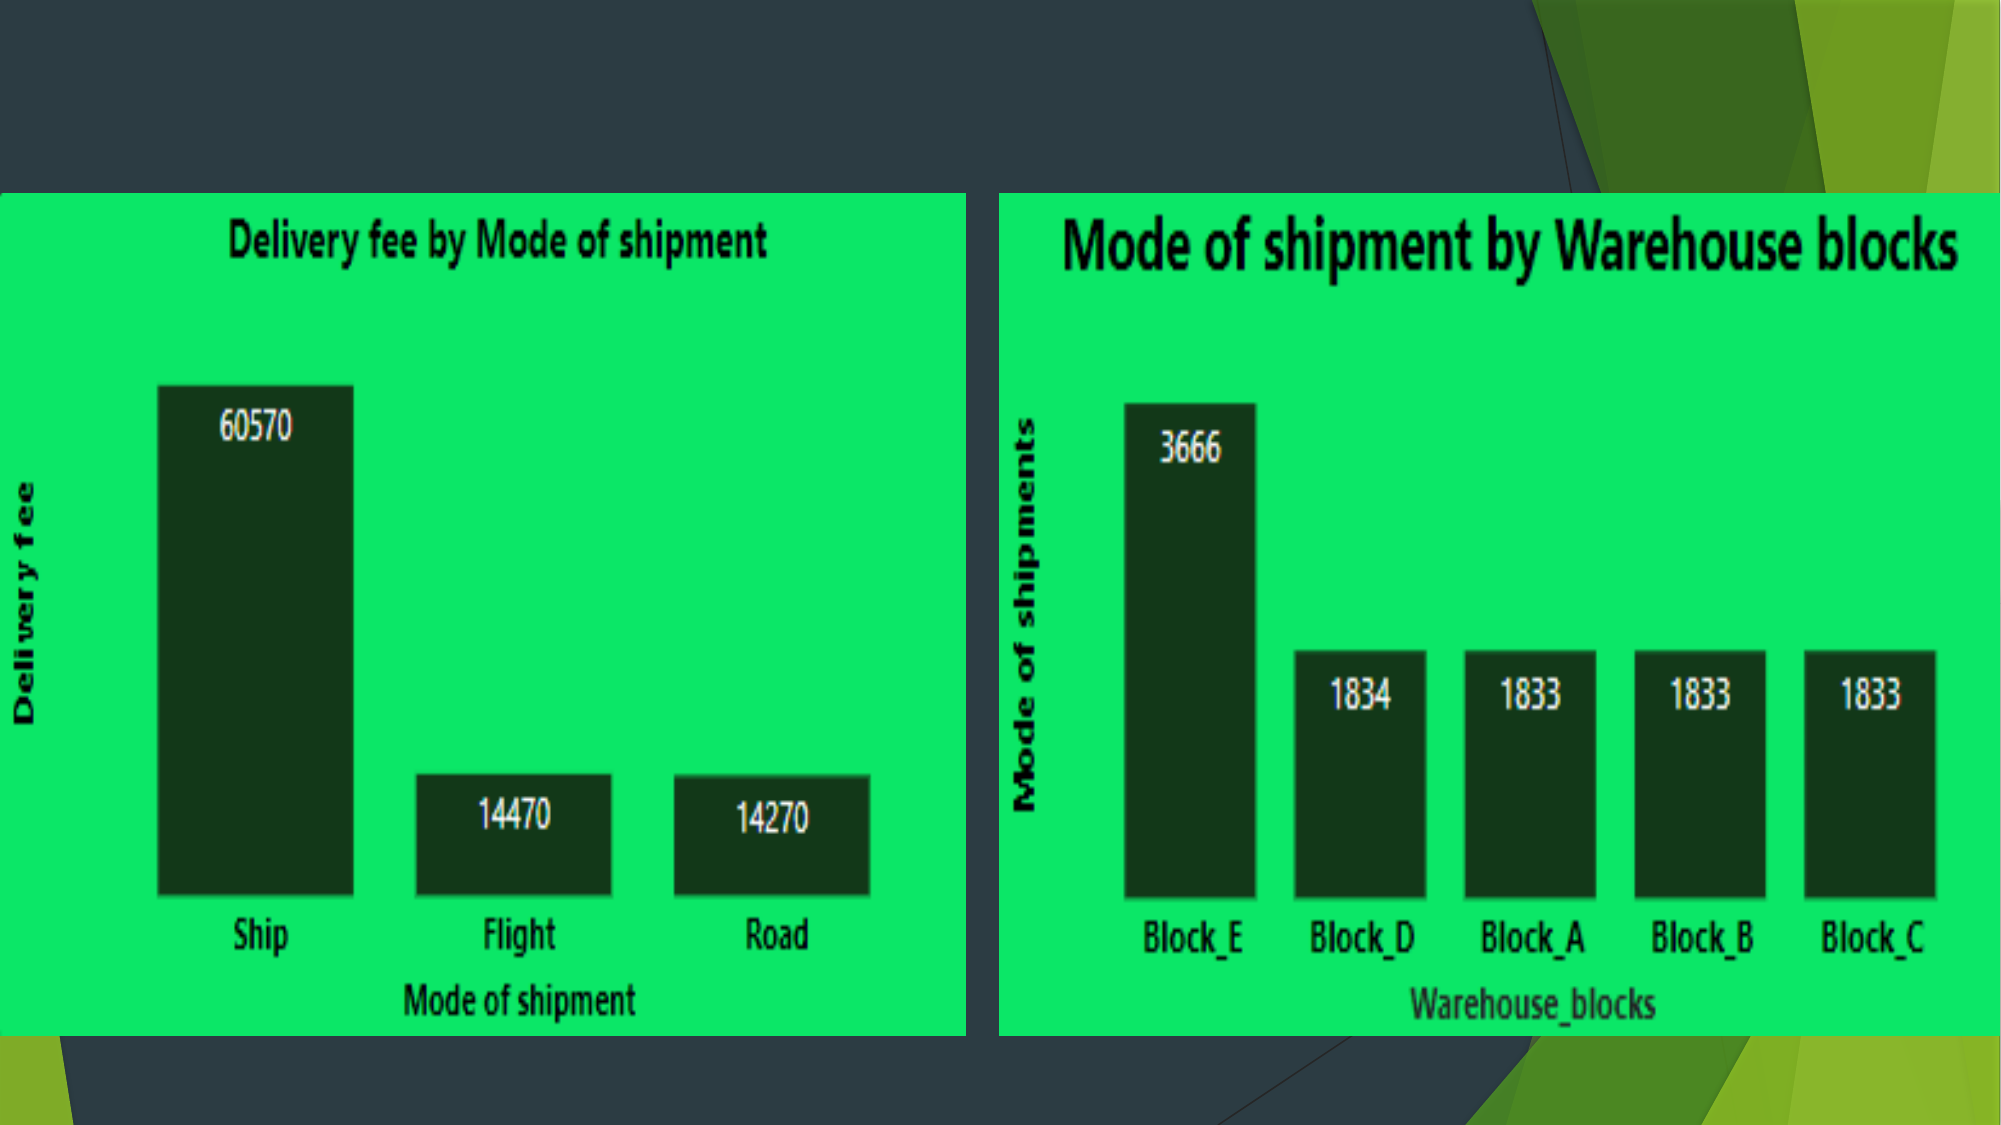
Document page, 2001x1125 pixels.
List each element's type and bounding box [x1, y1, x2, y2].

picture [0, 192, 966, 1036]
picture [999, 192, 2000, 1036]
